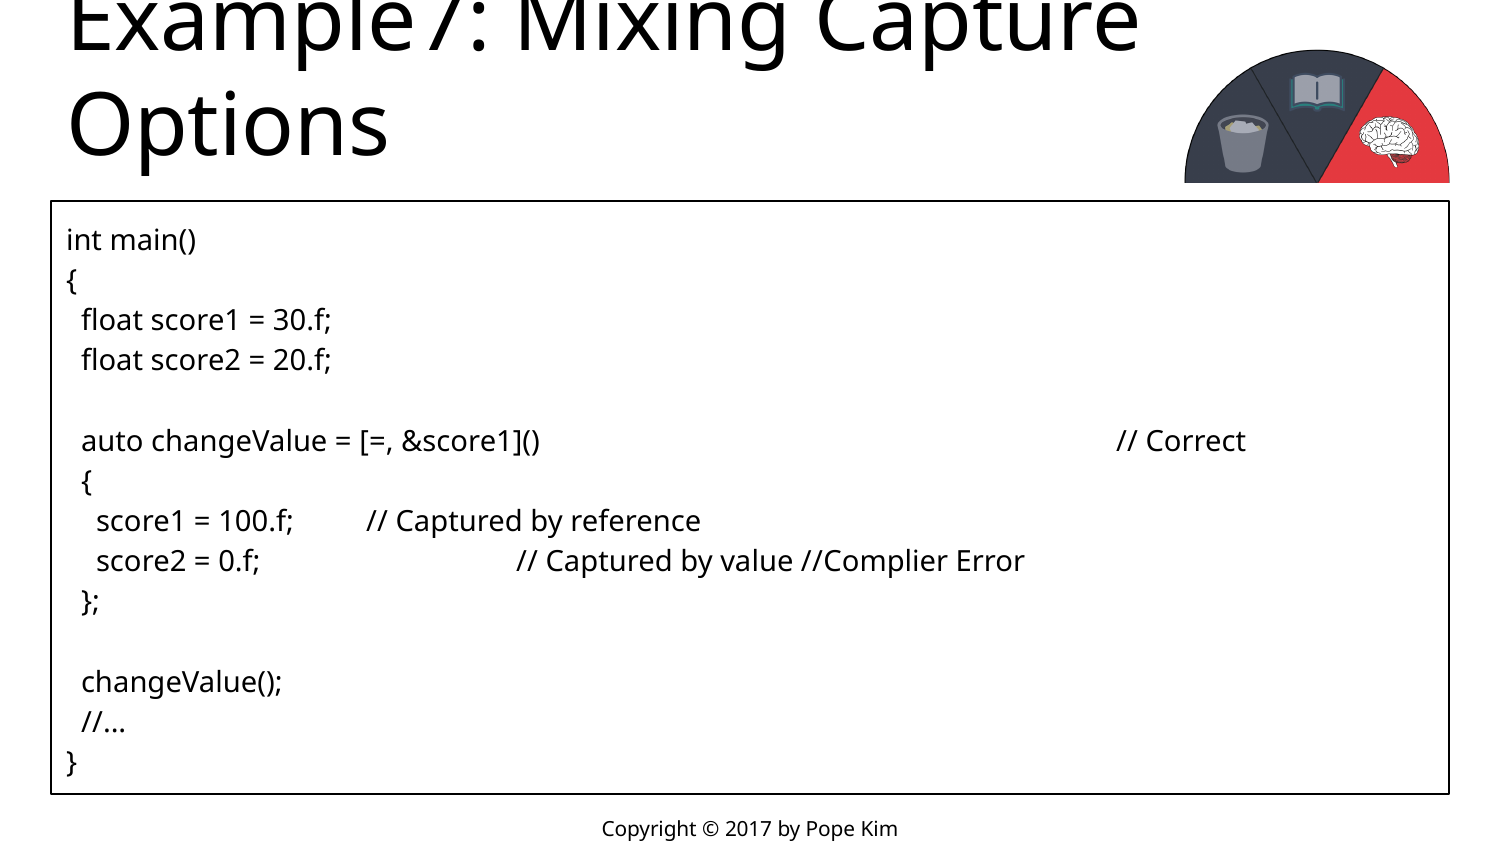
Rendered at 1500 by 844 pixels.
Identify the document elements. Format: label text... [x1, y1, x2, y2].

picture [1134, 0, 1500, 183]
text_box int main() { float score1 = 30.f; float score2 = 20.f; auto changeValue = [=, &score1]() // Correct { score1 = 100.f; // Captured by reference score2 = 0.f; // Captured by value //Complier Error }; changeValue(); //... } [51, 200, 1449, 794]
title Example7: Mixing Capture Options [51, 51, 1449, 189]
